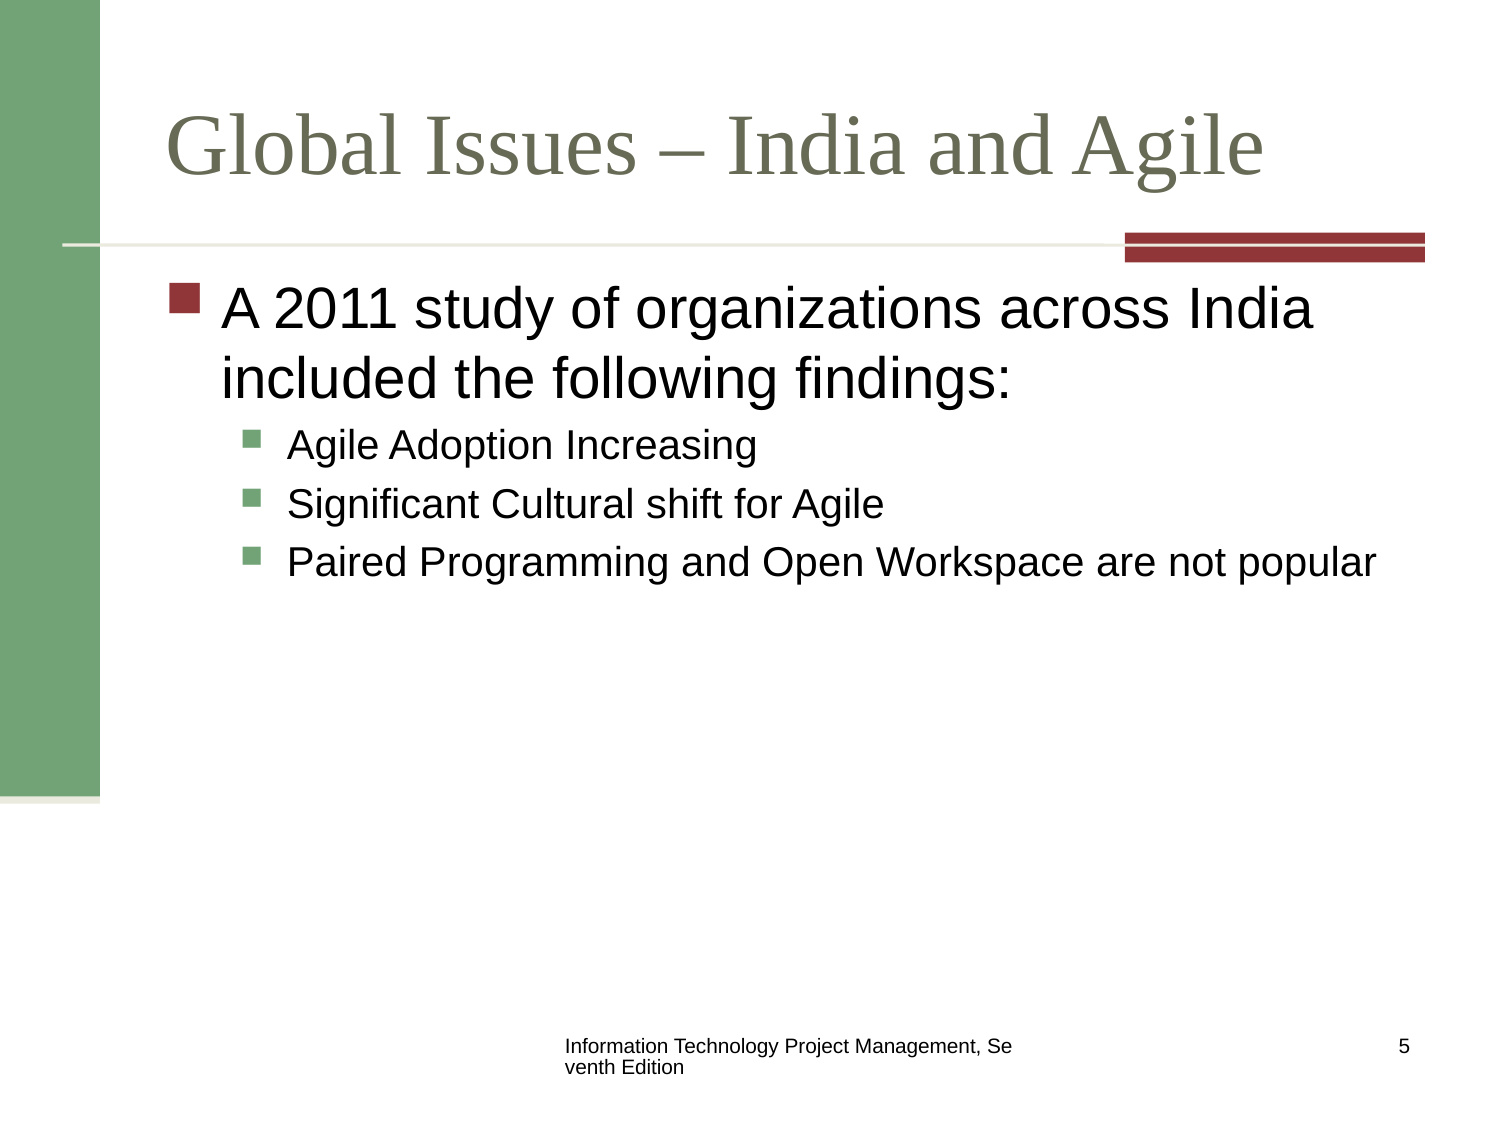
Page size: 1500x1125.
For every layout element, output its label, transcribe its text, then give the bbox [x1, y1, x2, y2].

title Global Issues – India and Agile [150, 45, 1425, 234]
slide_number 5 [1112, 1024, 1426, 1101]
list A 2011 study of organizations across India included the following findings: Agile Adoption Increasing Significant Cultural shift for Agile Paired Programming and Open Workspace are not popular [150, 262, 1425, 1006]
footer Information Technology Project Management, Seventh Edition [549, 1024, 1038, 1101]
